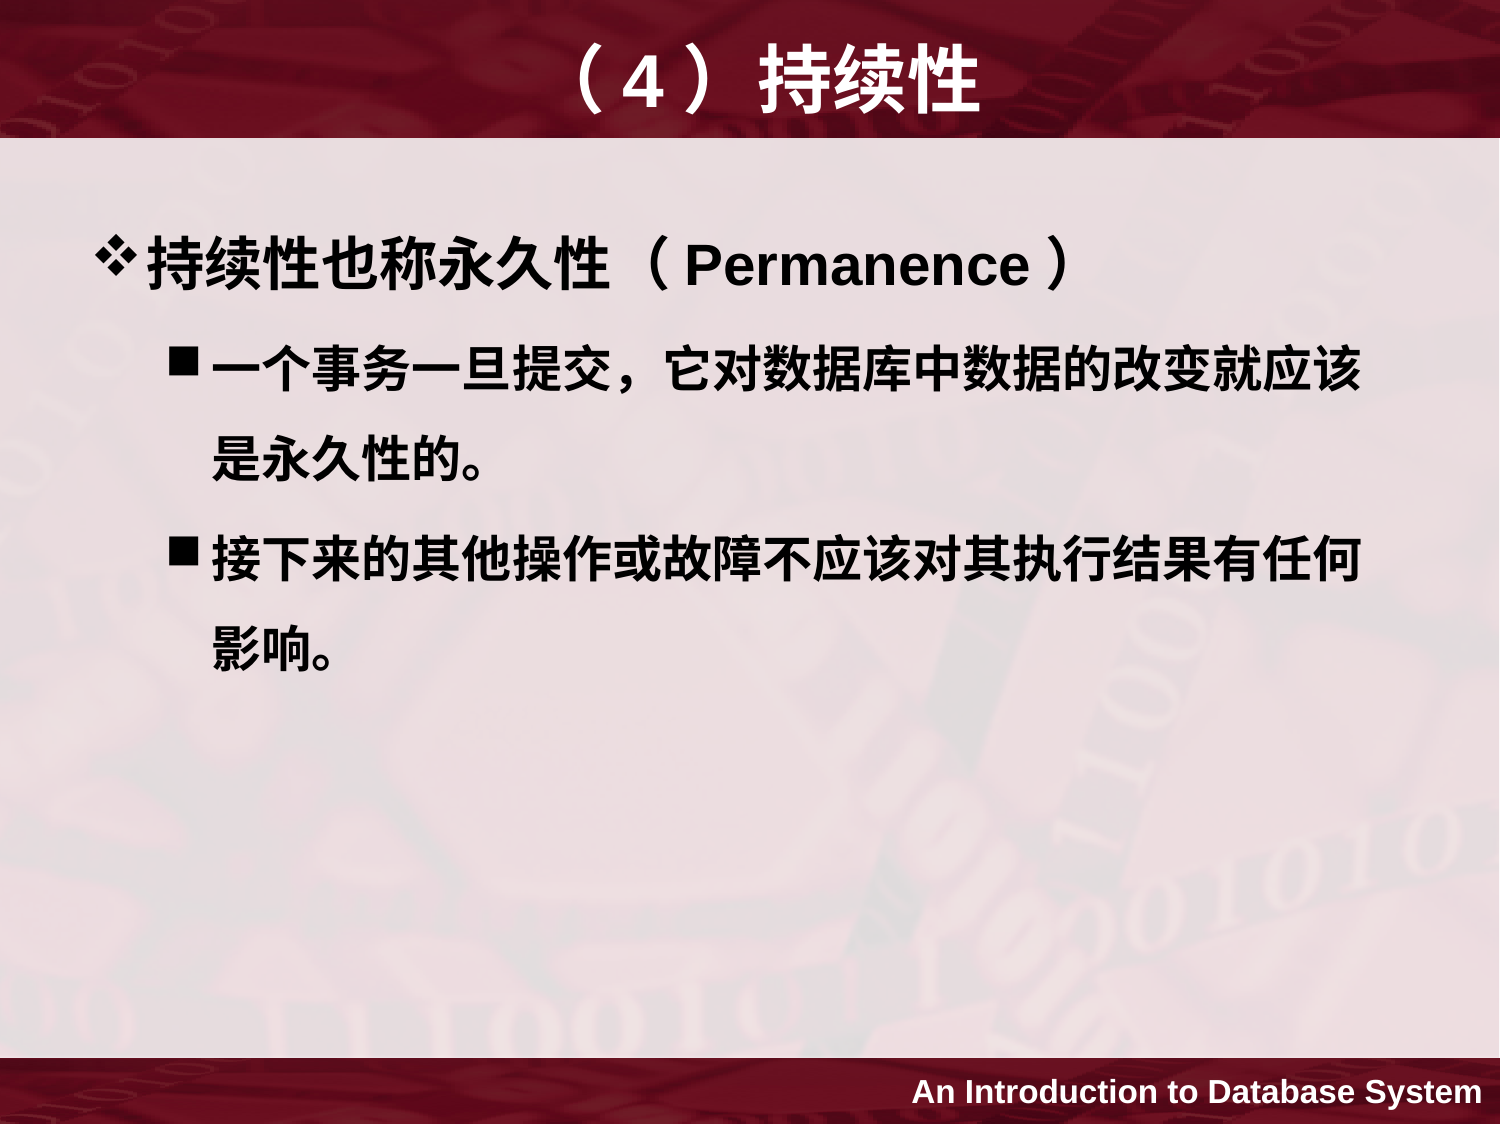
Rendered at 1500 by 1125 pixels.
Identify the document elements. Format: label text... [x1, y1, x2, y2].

picture [0, 0, 1500, 1124]
title （4）持续性 [149, 30, 1363, 124]
text_box [856, 1046, 1447, 1100]
list 持续性也称永久性（Permanence） 一个事务一旦提交，它对数据库中数据的改变就应该是永久性的。 接下来的其他操作或故障不应该对其执行结果有任何影响。 [74, 219, 1426, 958]
